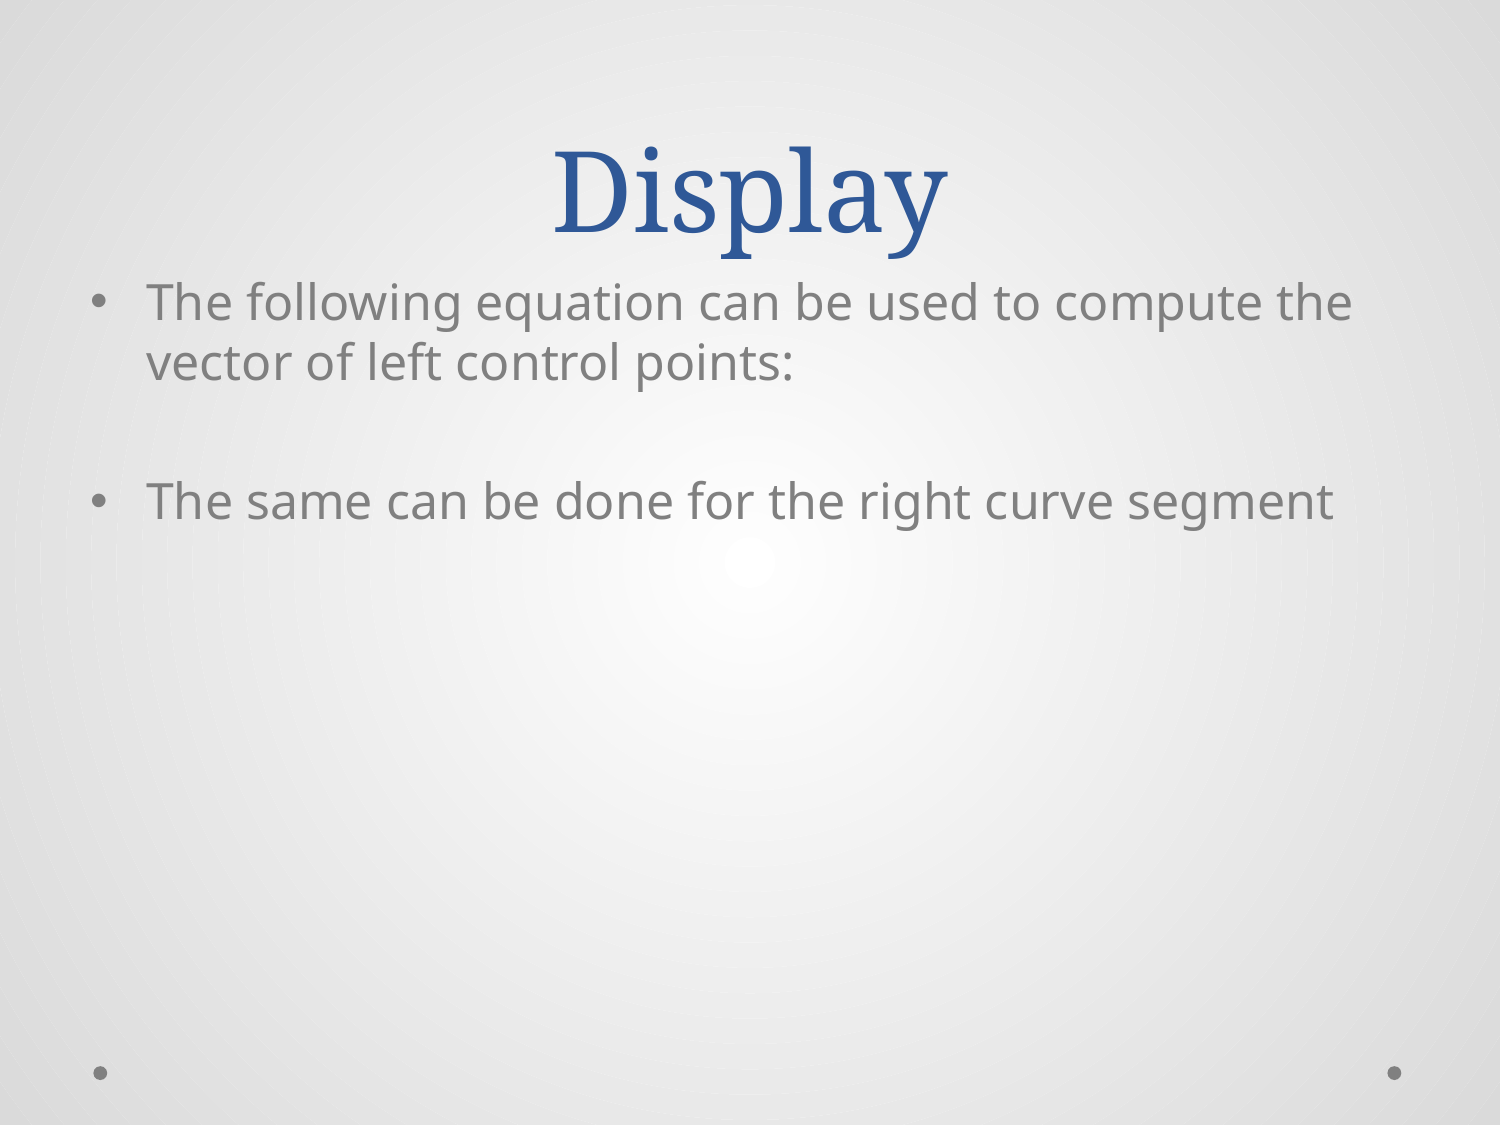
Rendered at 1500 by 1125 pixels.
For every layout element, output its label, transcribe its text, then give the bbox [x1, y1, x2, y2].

title Display [75, 0, 1425, 263]
